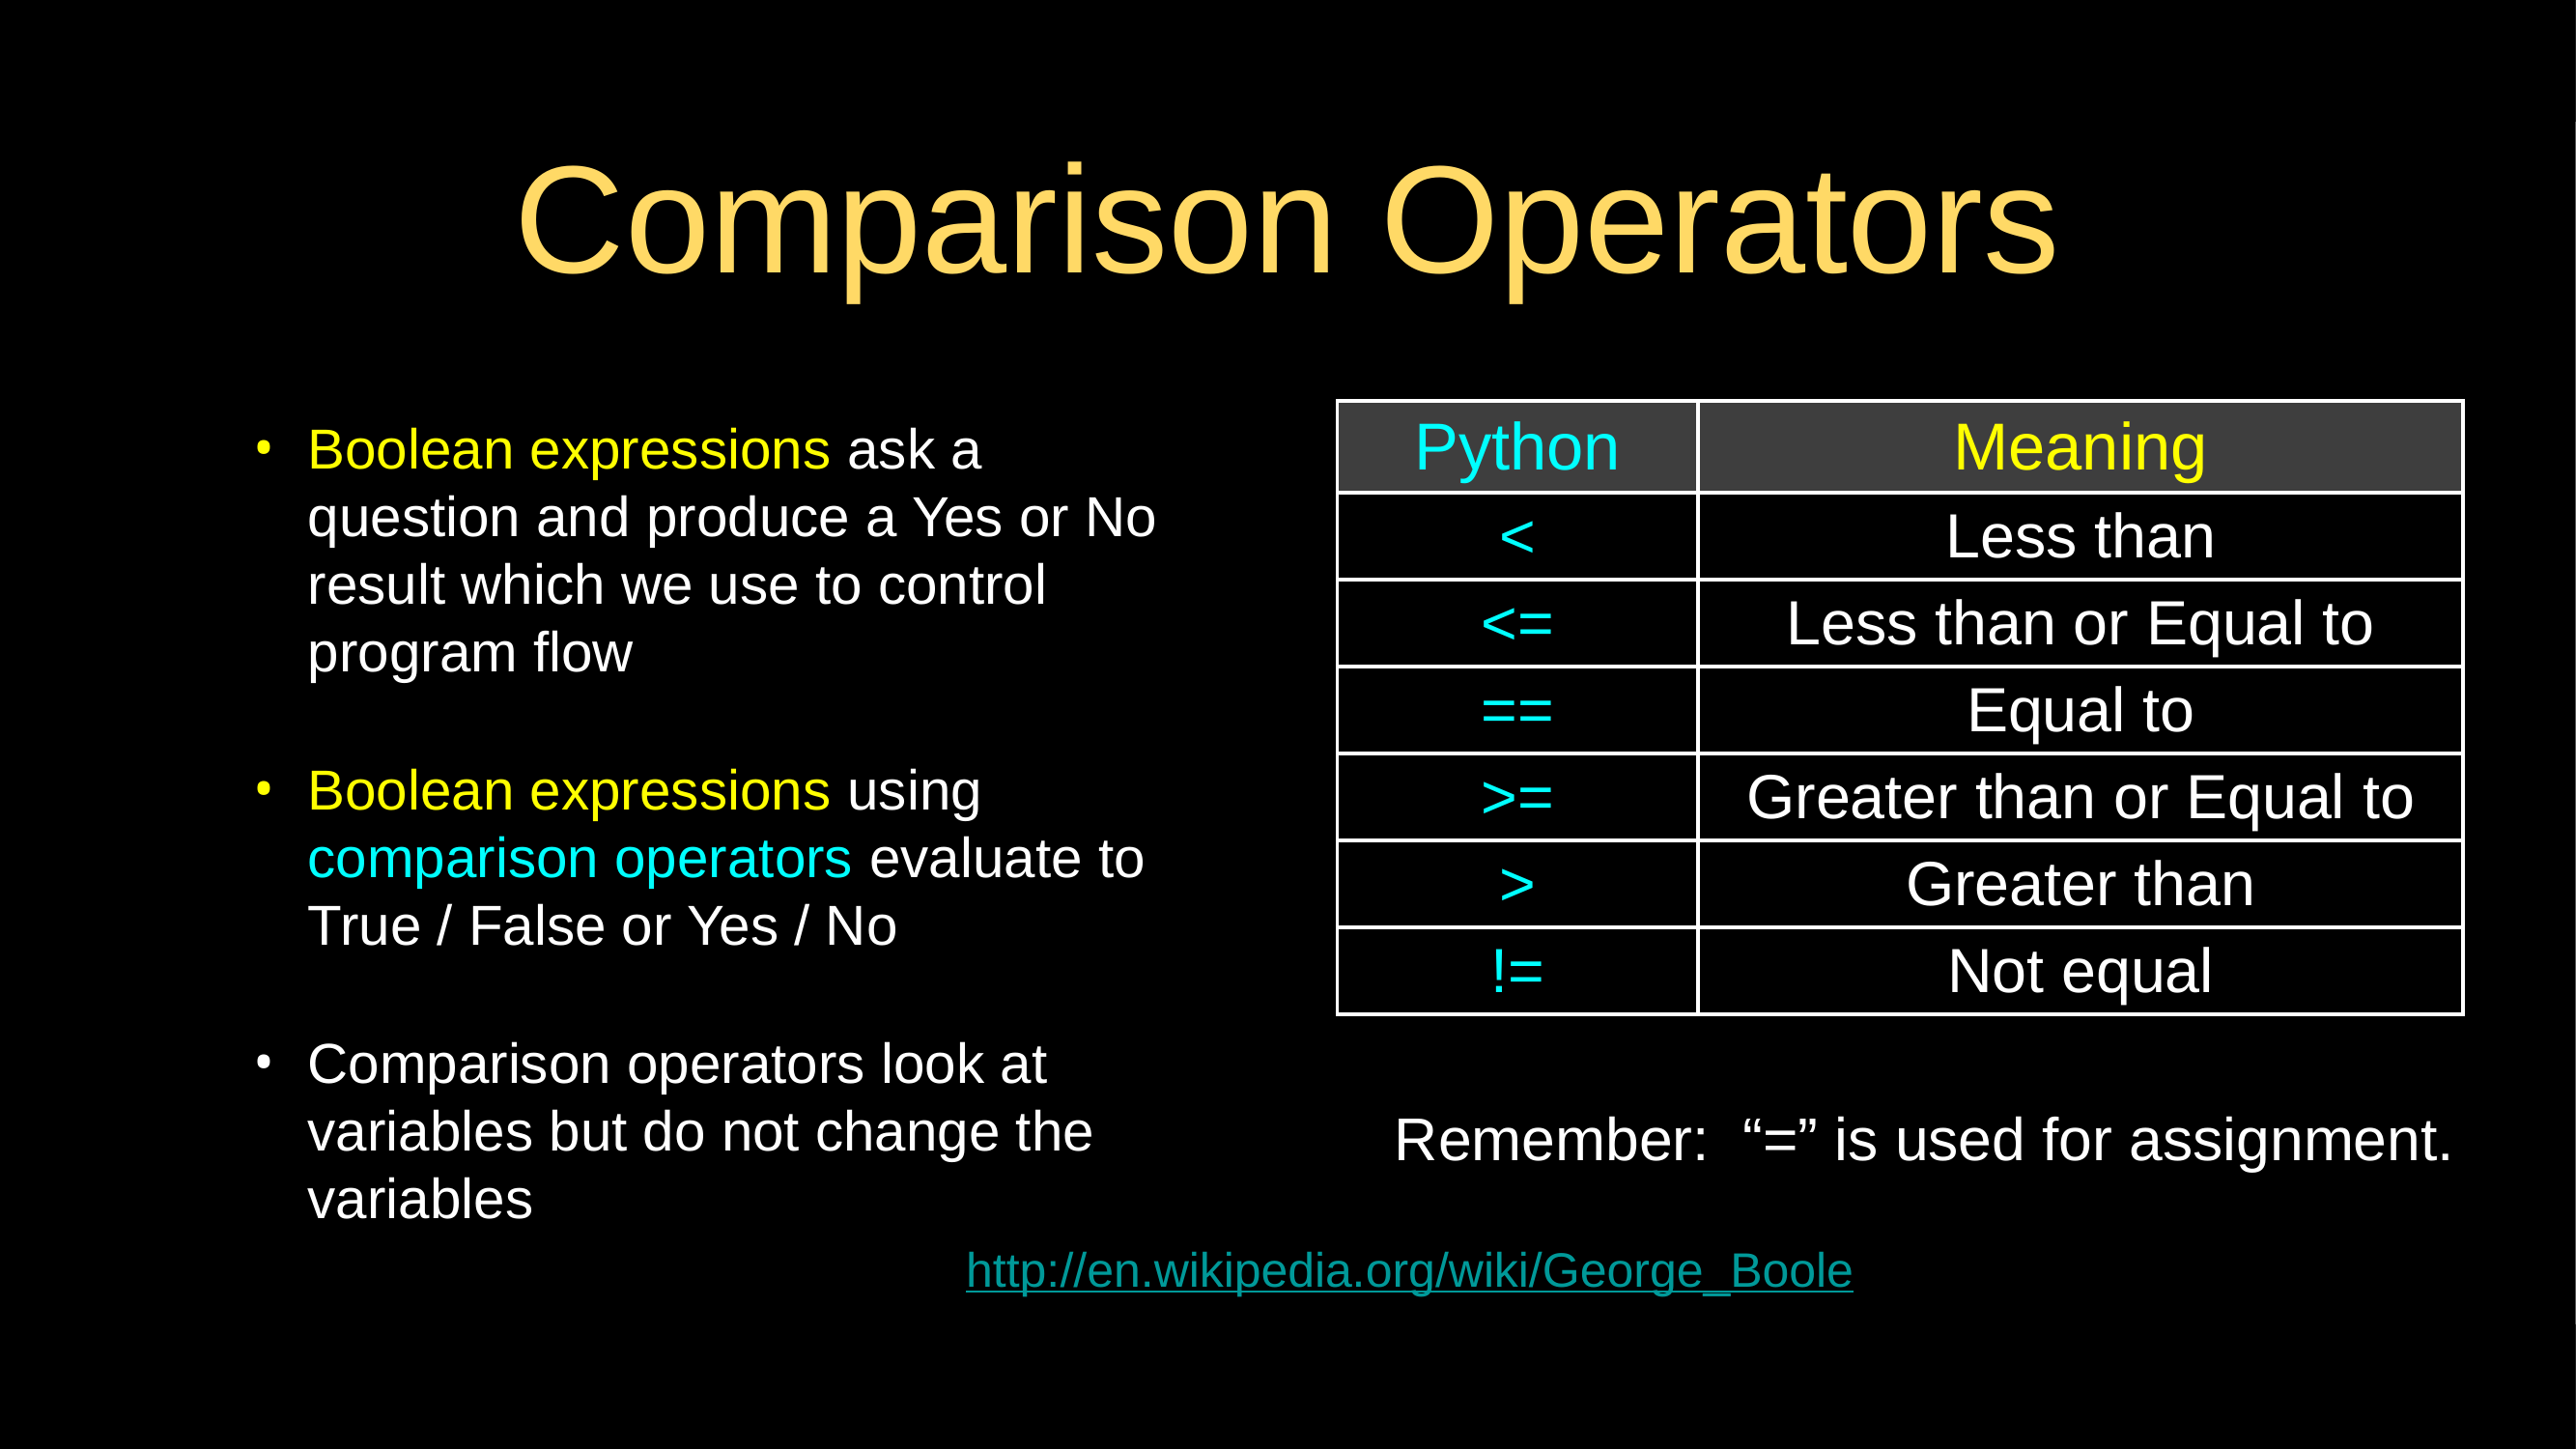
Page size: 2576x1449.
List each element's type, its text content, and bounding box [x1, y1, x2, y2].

table_cell < [1339, 495, 1696, 578]
text_box http://en.wikipedia.org/wiki/George_Boole [694, 1230, 2127, 1307]
table_cell Equal to [1700, 668, 2461, 752]
table_cell > [1339, 842, 1696, 925]
table_cell Less than [1700, 495, 2461, 578]
list Boolean expressions ask a question and produce a Yes or No result which we use to control program flow Boolean expressions using comparison operators evaluate to True / False or Yes / No Comparison operators look at variables but do not change the variables [183, 412, 1204, 1231]
table_cell Not equal [1700, 929, 2461, 1012]
table_header Python [1339, 403, 1696, 491]
table_cell Greater than [1700, 842, 2461, 925]
table_cell Less than or Equal to [1700, 582, 2461, 665]
table_cell == [1339, 668, 1696, 752]
table_cell != [1339, 929, 1696, 1012]
table_cell <= [1339, 582, 1696, 665]
table_cell Greater than or Equal to [1700, 755, 2461, 838]
text_box Remember: “=” is used for assignment. [1386, 1095, 2464, 1178]
table_header Meaning [1700, 403, 2461, 491]
table_cell >= [1339, 755, 1696, 838]
title Comparison Operators [128, 124, 2448, 300]
